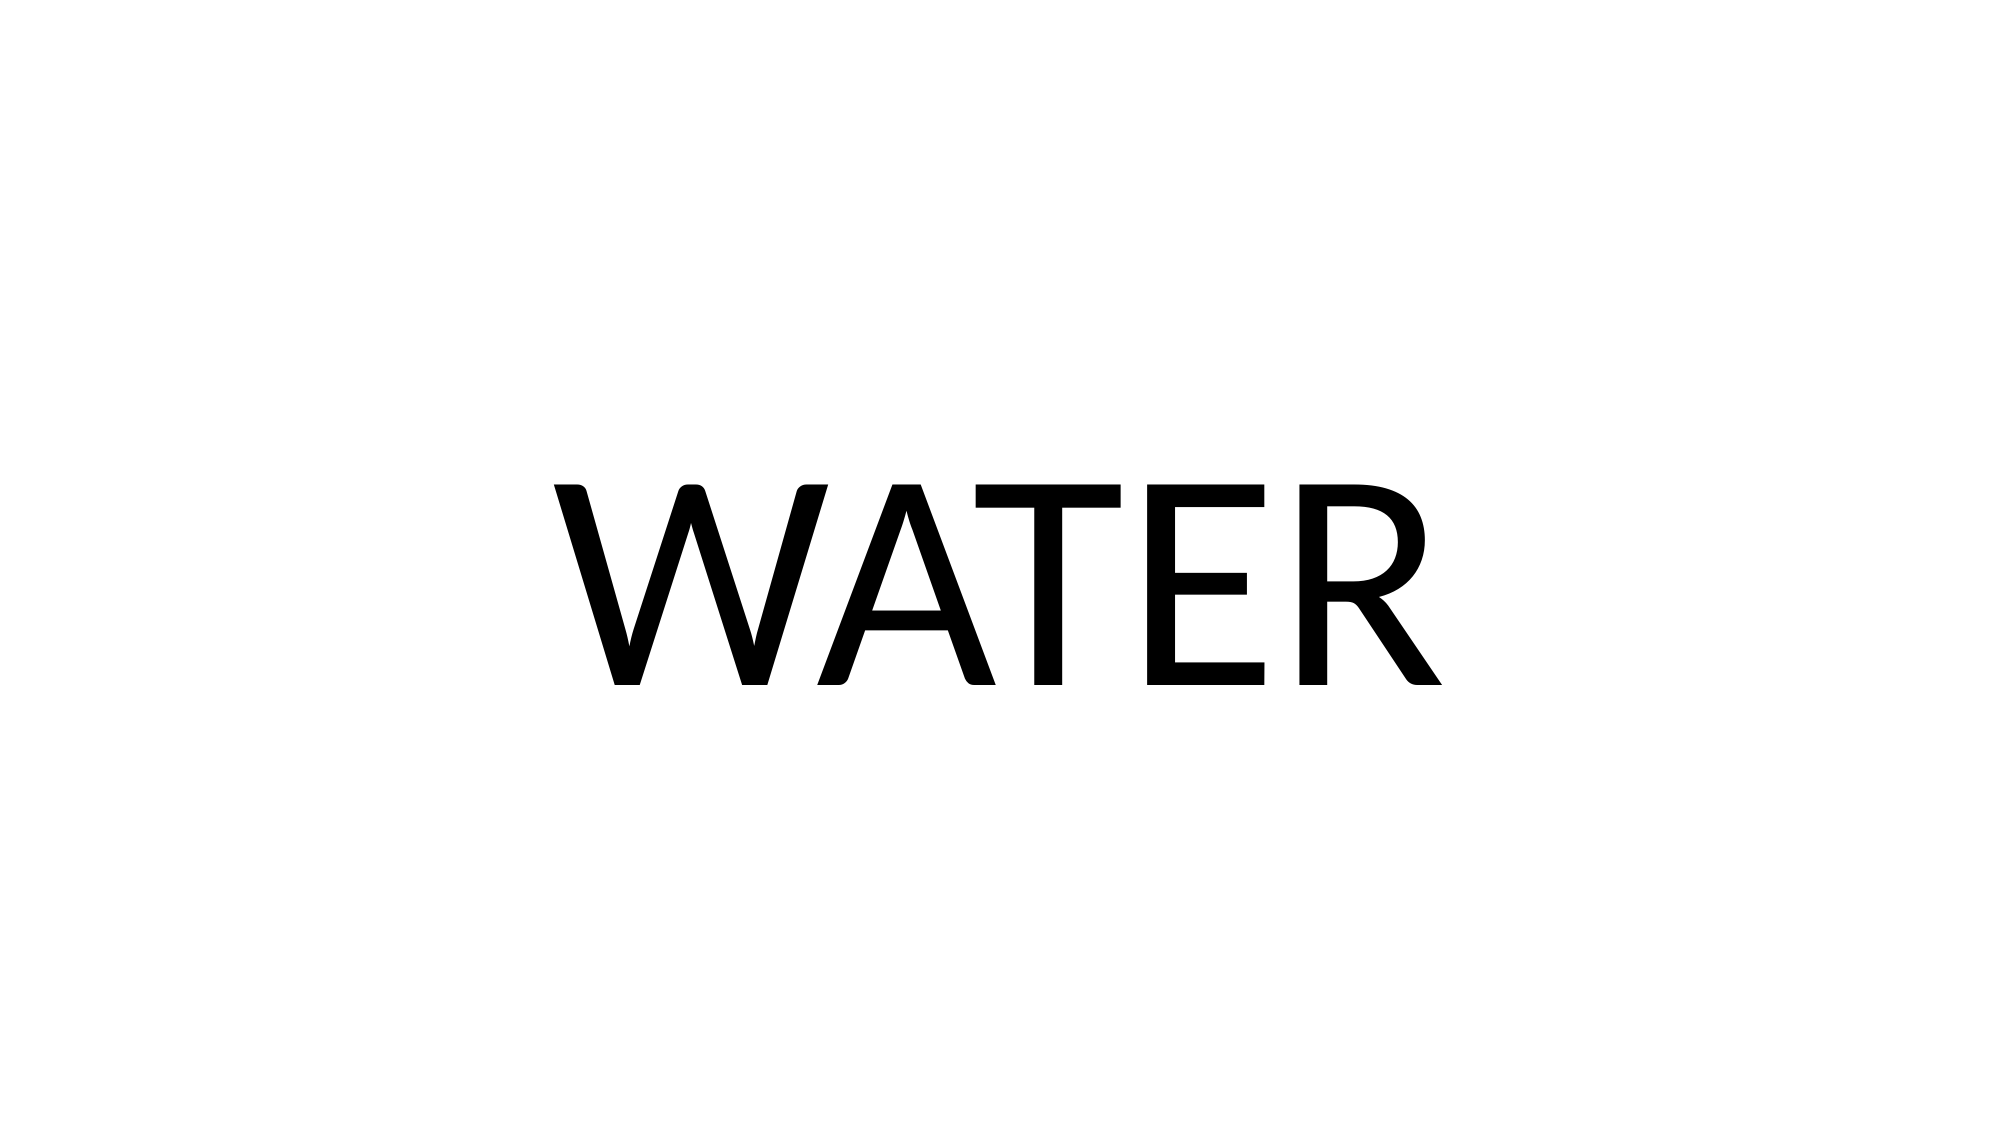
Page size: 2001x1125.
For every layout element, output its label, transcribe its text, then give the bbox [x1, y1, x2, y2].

text_box WATER [537, 365, 1463, 756]
text_box [462, 25, 1538, 1100]
